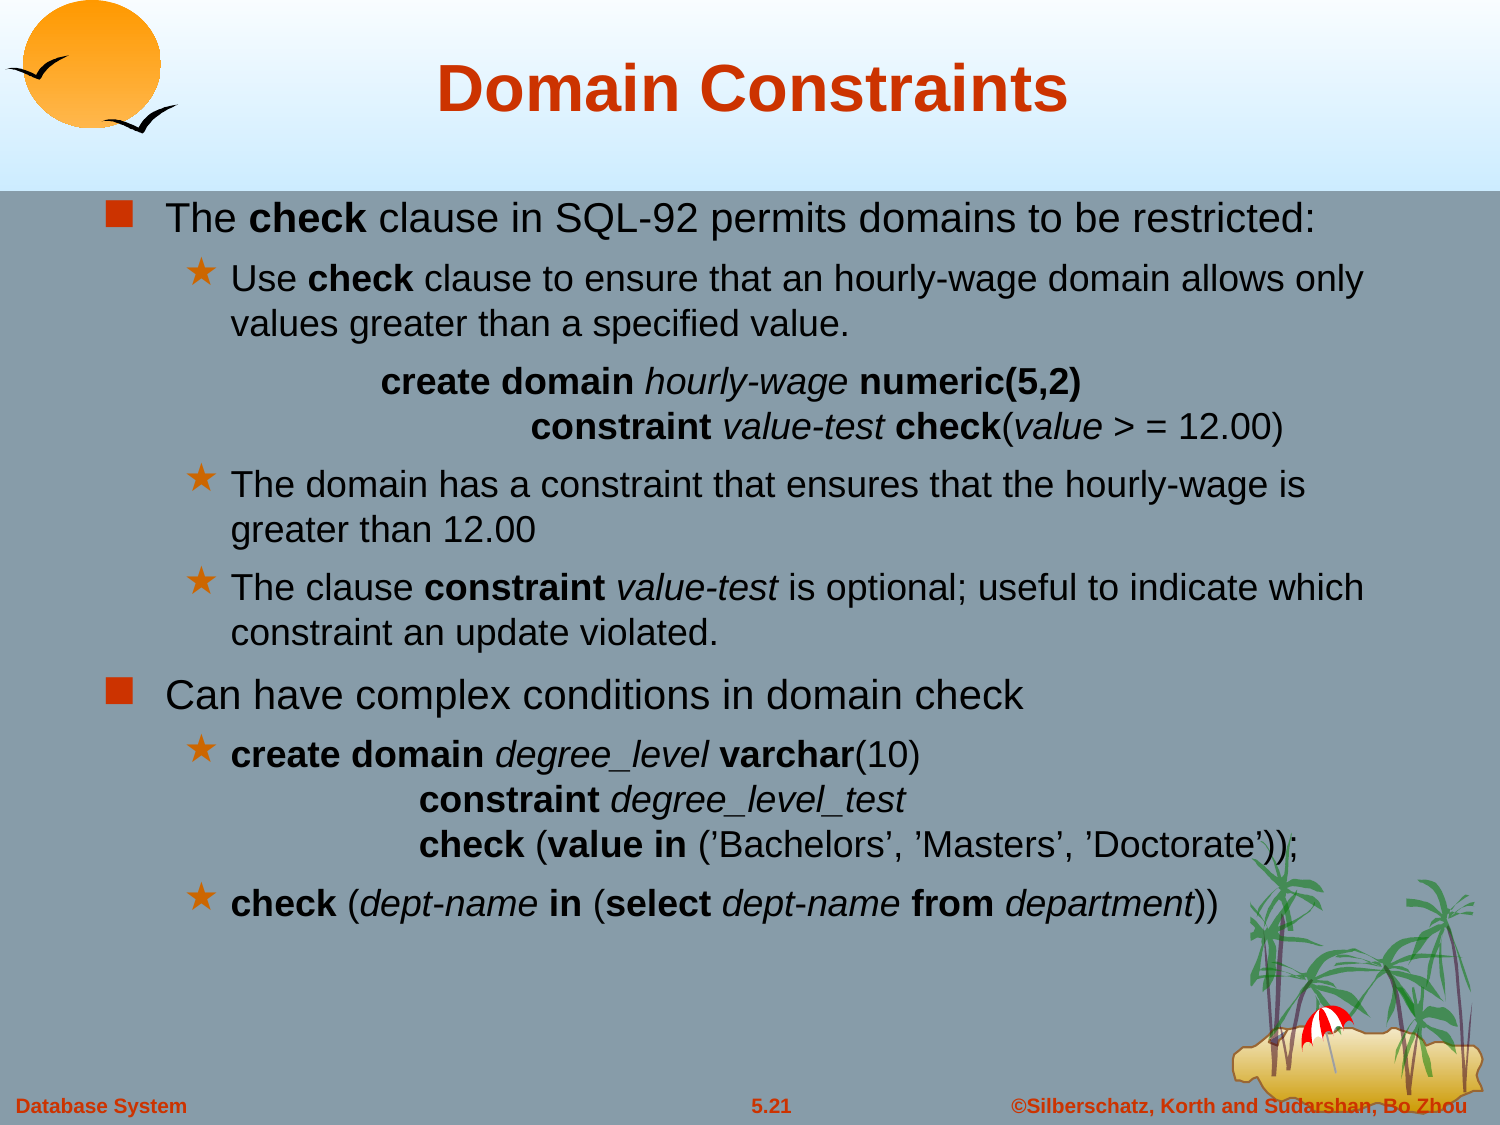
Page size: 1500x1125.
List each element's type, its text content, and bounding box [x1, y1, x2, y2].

title Domain Constraints [90, 32, 1416, 134]
list The check clause in SQL-92 permits domains to be restricted: Use check clause to ensure that an hourly-wage domain allows only values greater than a specified value. create domain hourly-wage numeric(5,2) constraint value-test check(value > = 12.00) The domain has a constraint that ensures that the hourly-wage is greater than 12.00 The clause constraint value-test is optional; useful to indicate which constraint an update violated. Can have complex conditions in domain check create domain degree_level varchar(10) constraint degree_level_test check (value in (’Bachelors’, ’Masters’, ’Doctorate’)); check (dept-name in (select dept-name from department)) [93, 182, 1382, 1000]
